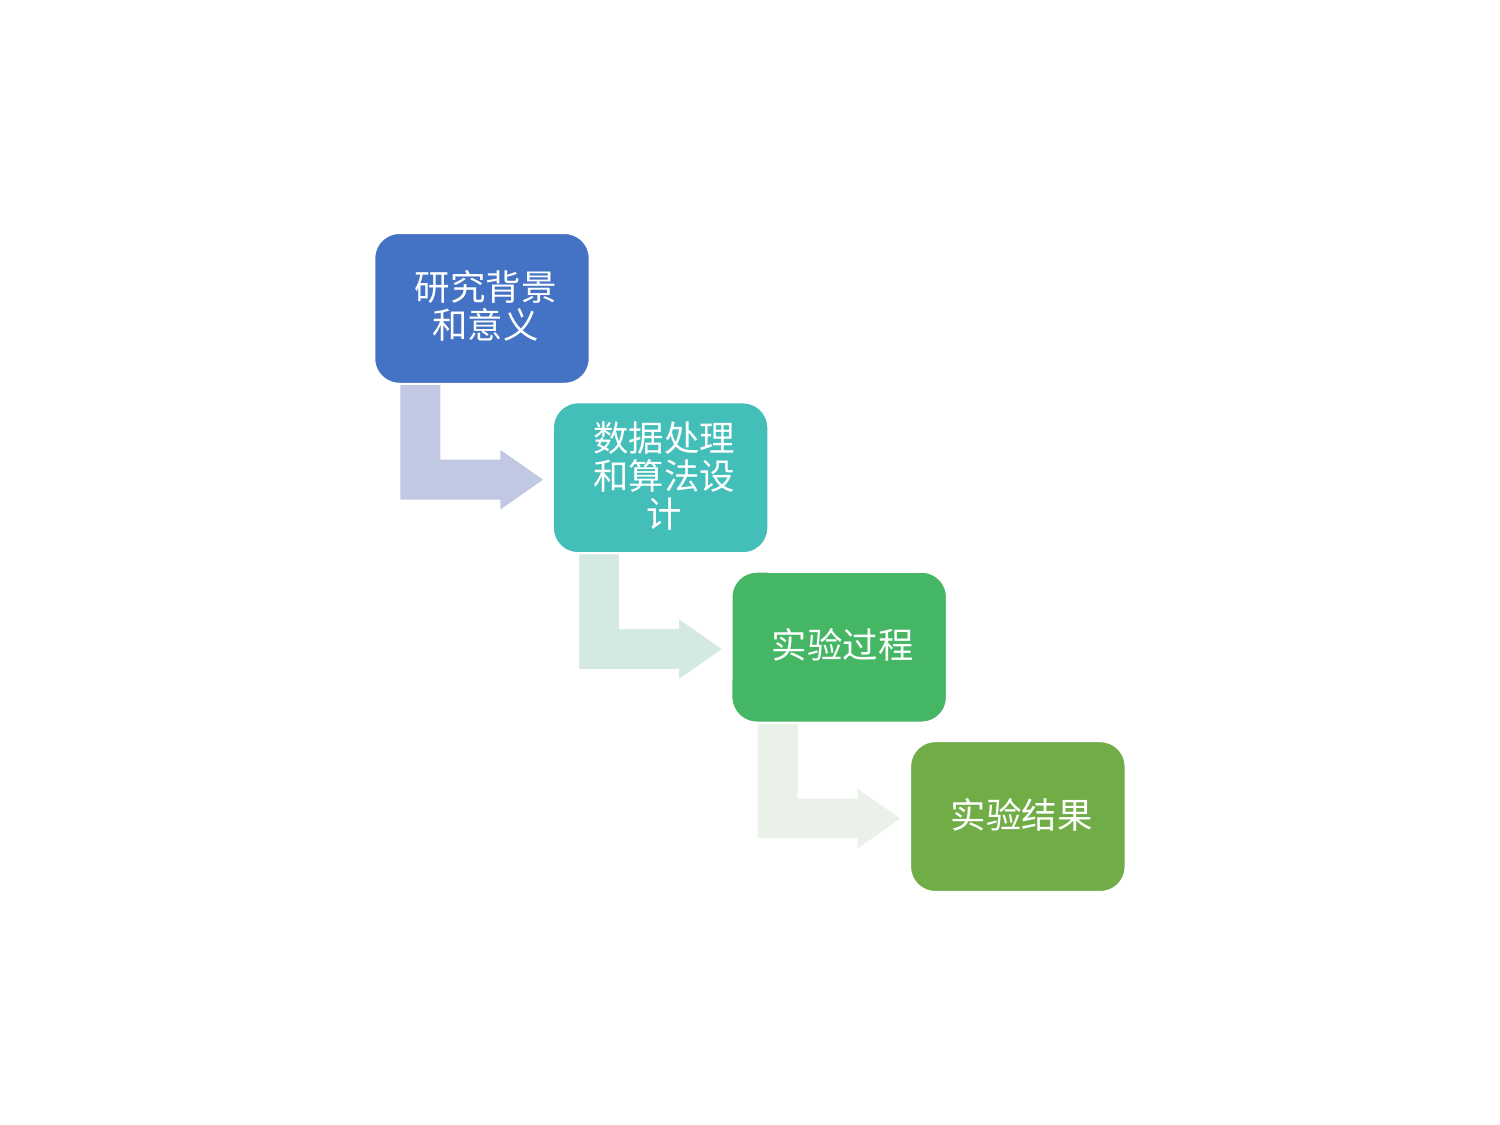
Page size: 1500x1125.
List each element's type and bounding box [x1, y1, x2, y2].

text_box [249, 229, 1250, 896]
